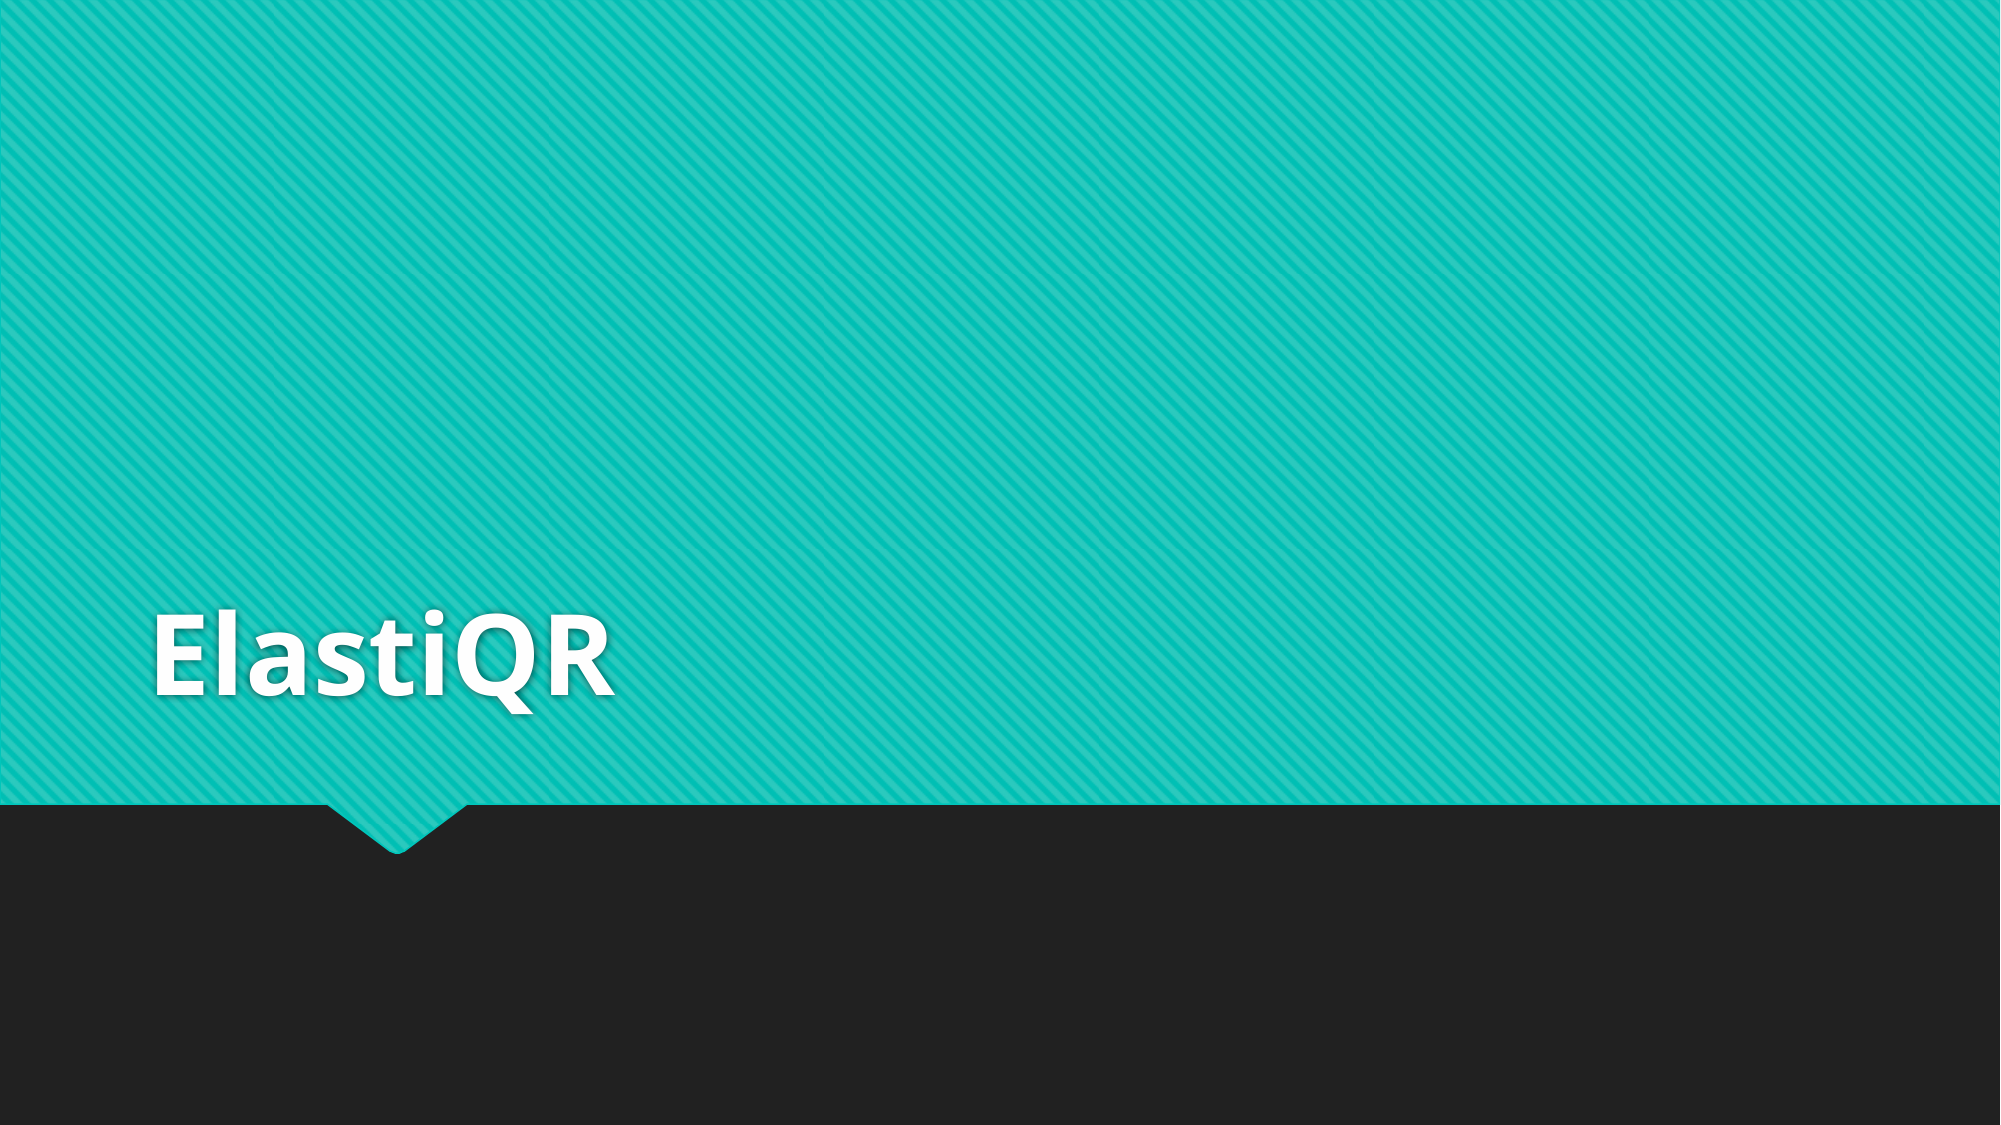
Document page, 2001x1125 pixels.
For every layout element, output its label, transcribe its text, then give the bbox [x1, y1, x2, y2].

title ElastiQR [132, 237, 1868, 726]
